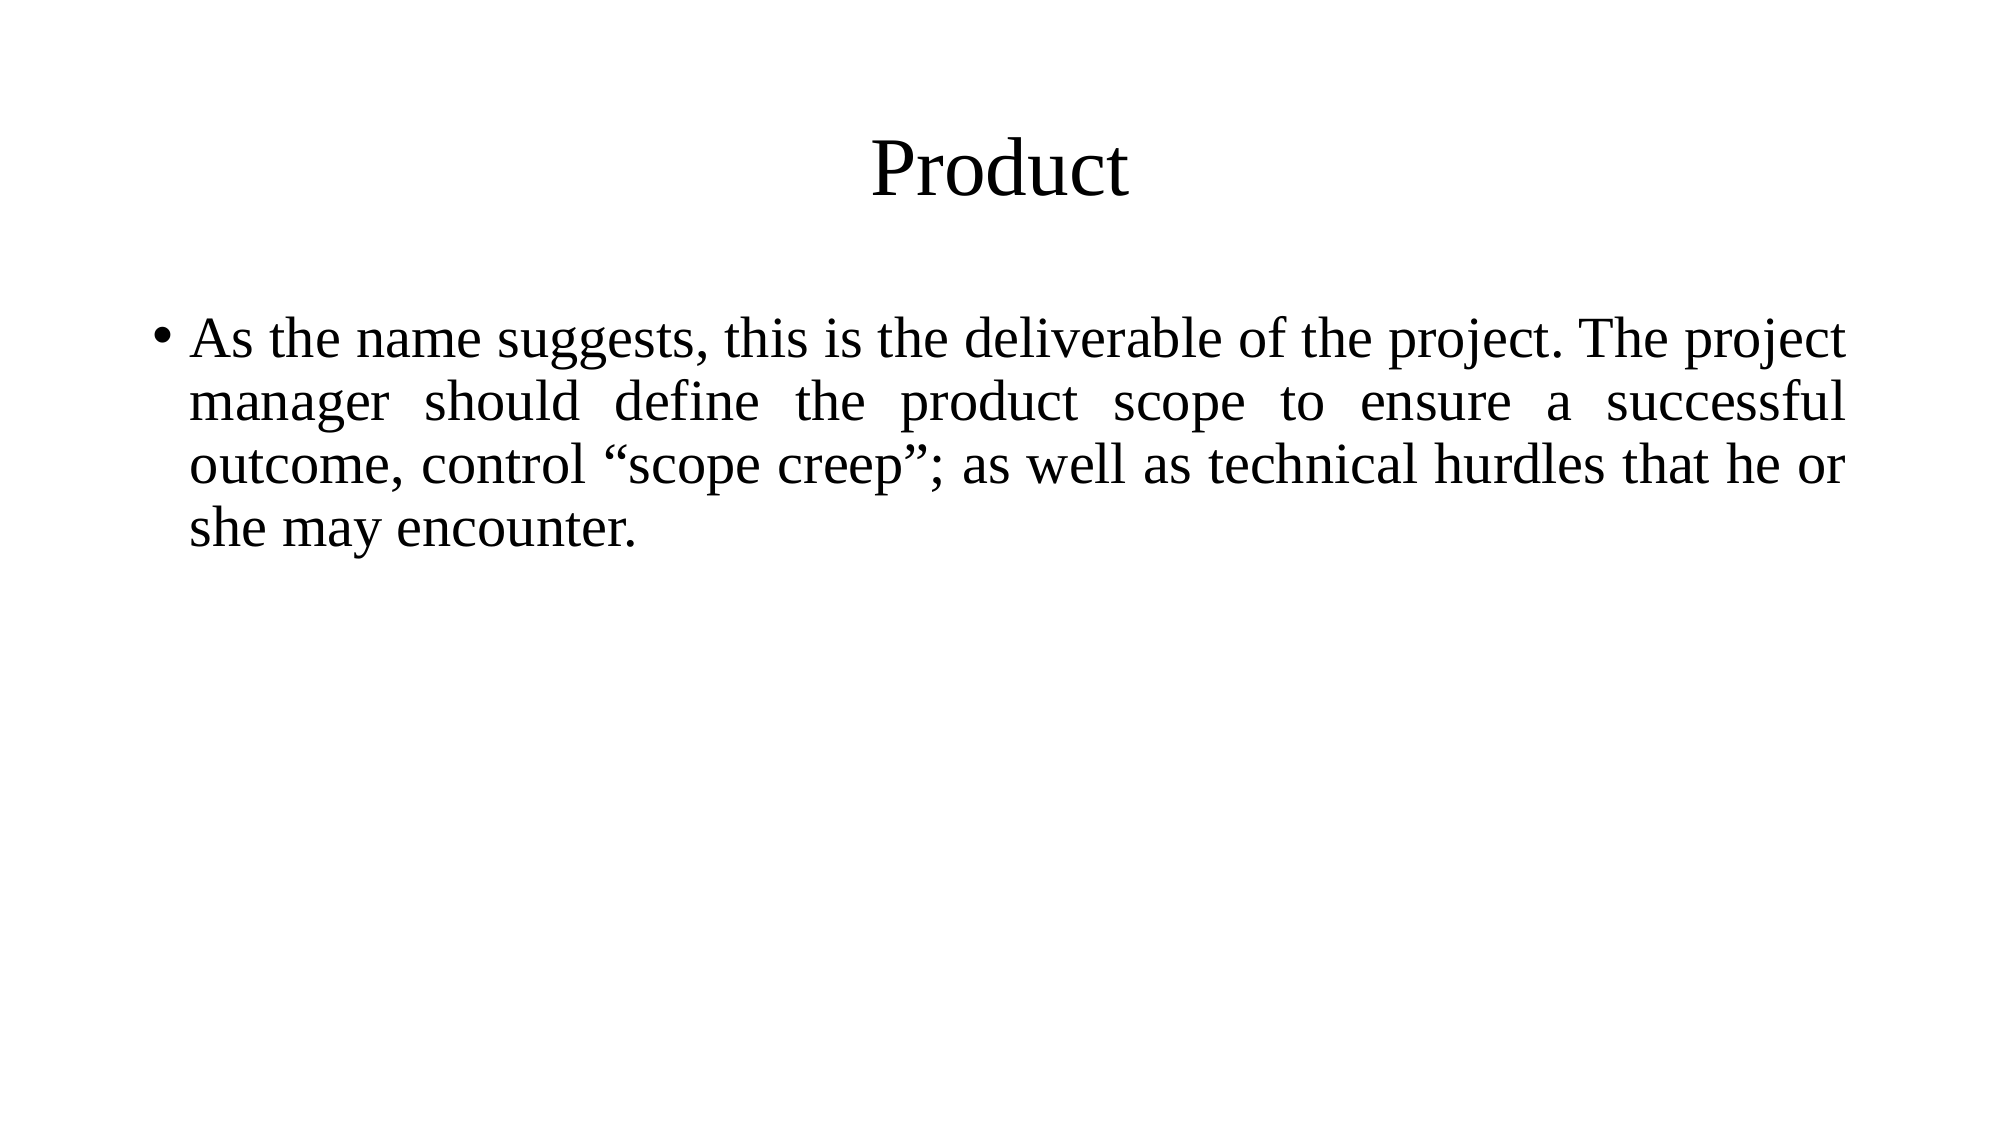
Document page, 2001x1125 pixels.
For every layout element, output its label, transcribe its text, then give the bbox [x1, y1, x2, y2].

list As the name suggests, this is the deliverable of the project. The project manager should define the product scope to ensure a successful outcome, control “scope creep”; as well as technical hurdles that he or she may encounter. [137, 299, 1863, 1014]
title Product [137, 59, 1863, 278]
